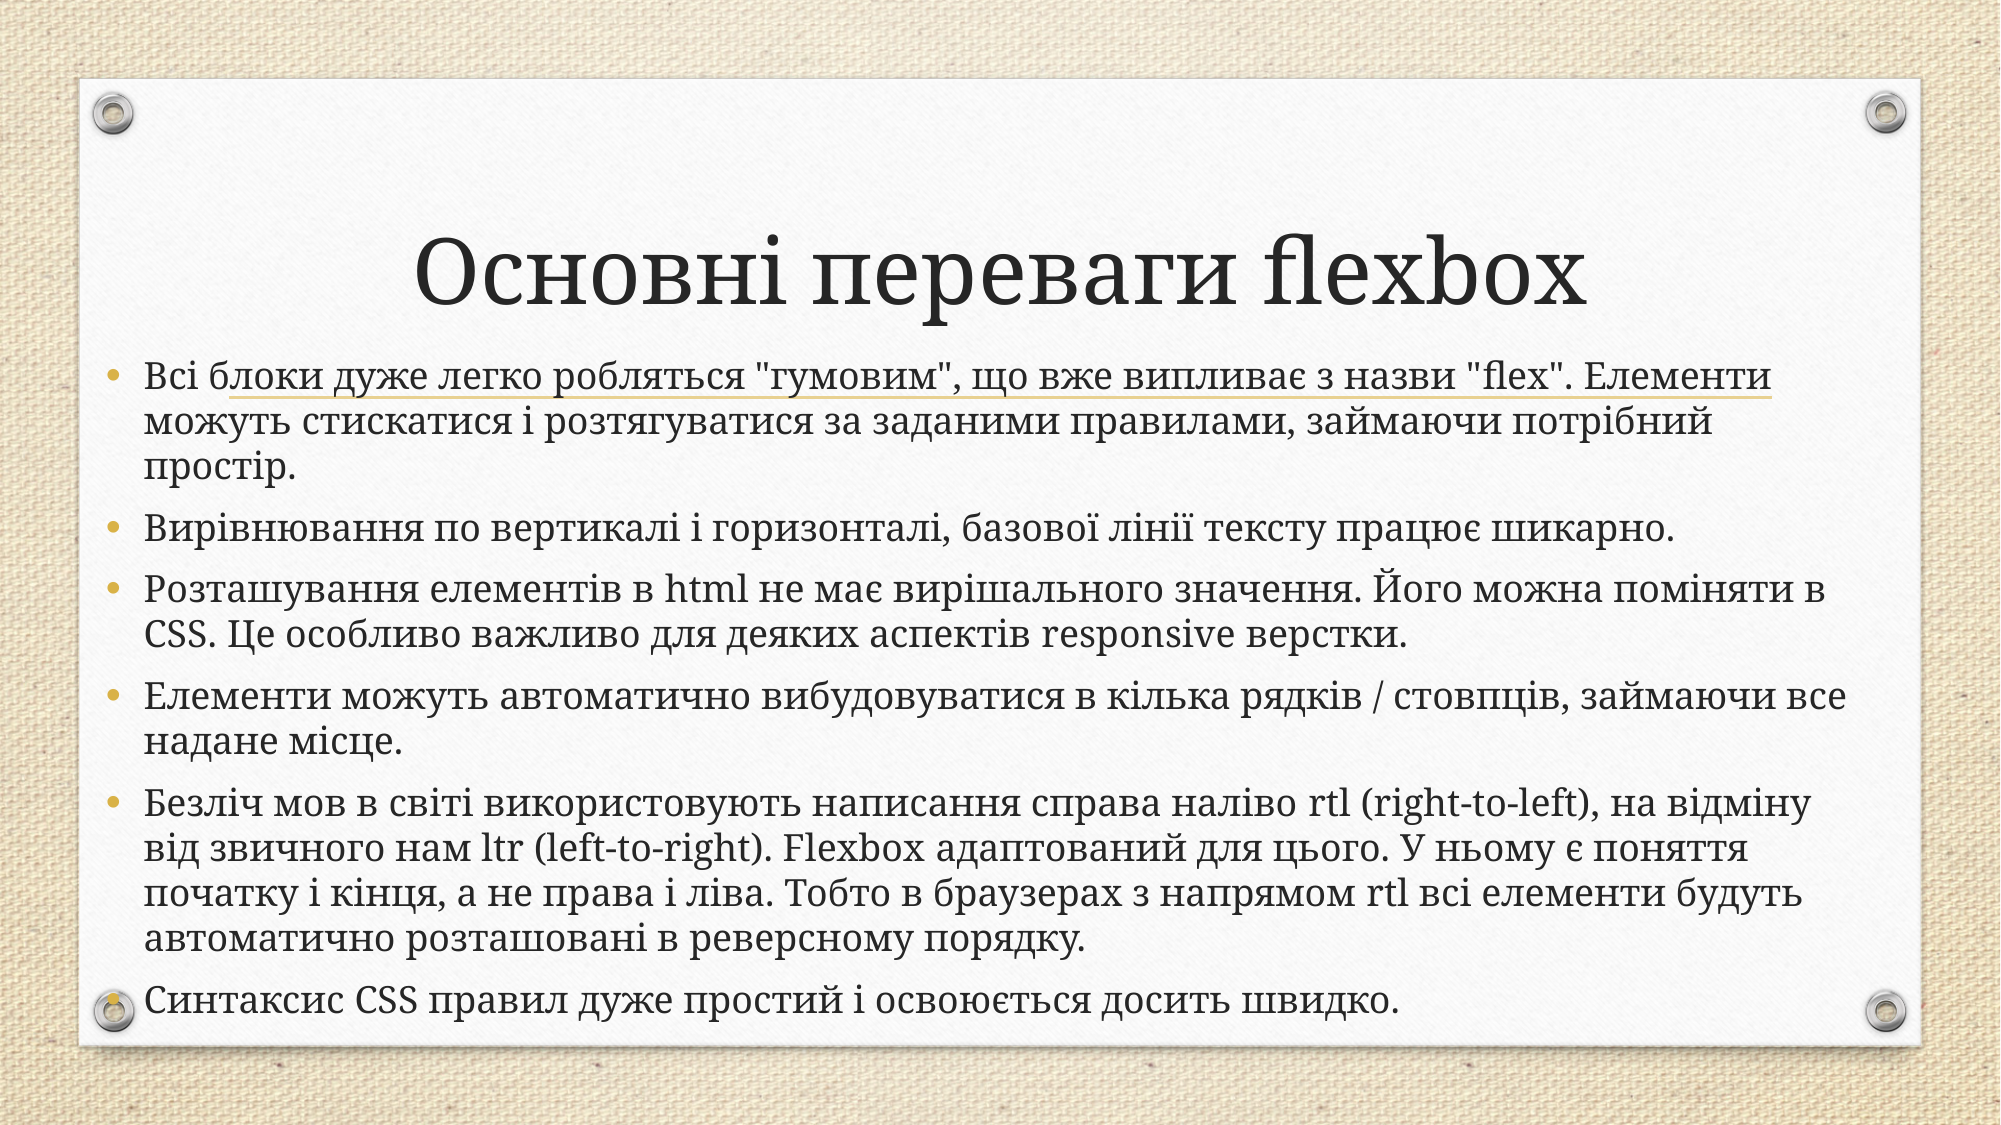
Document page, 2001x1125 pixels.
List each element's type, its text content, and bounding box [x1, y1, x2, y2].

title Основні переваги flexbox [212, 161, 1788, 344]
picture [0, 0, 2001, 1125]
list Всі блоки дуже легко робляться "гумовим", що вже випливає з назви "flex". Елементи можуть стискатися і розтягуватися за заданими правилами, займаючи потрібний простір. Вирівнювання по вертикалі і горизонталі, базової лінії тексту працює шикарно. Розташування елементів в html не має вирішального значення. Його можна поміняти в CSS. Це особливо важливо для деяких аспектів responsive верстки. Елементи можуть автоматично вибудовуватися в кілька рядків / стовпців, займаючи все надане місце. Безліч мов в світі використовують написання справа наліво rtl (right-to-left), на відміну від звичного нам ltr (left-to-right). Flexbox адаптований для цього. У ньому є поняття початку і кінця, а не права і ліва. Тобто в браузерах з напрямом rtl всі елементи будуть автоматично розташовані в реверсному порядку. Синтаксис CSS правил дуже простий і освоюється досить швидко. [90, 344, 1887, 1034]
